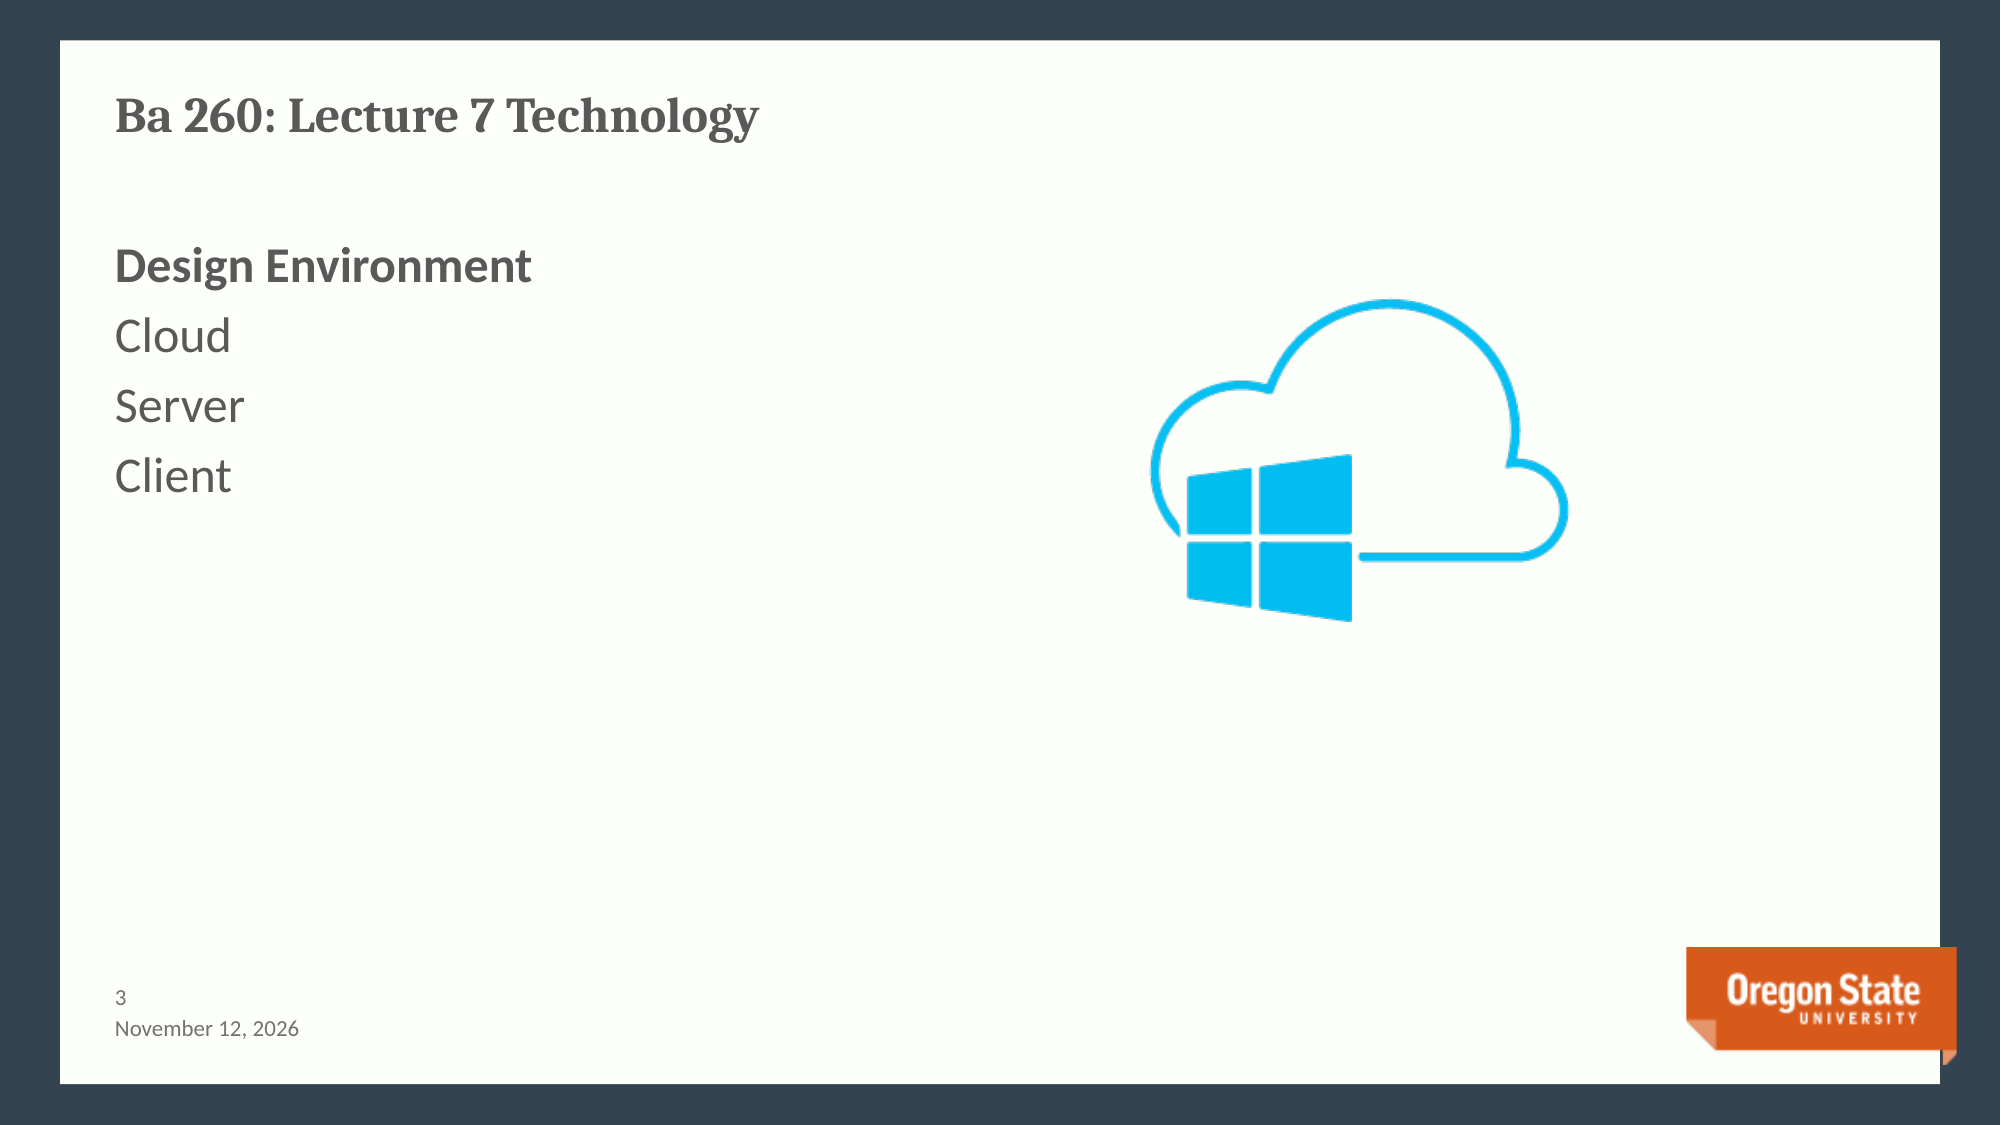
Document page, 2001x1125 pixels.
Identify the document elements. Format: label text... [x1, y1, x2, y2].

slide_number 2 [99, 982, 180, 1013]
title Ba 260: Lecture 7 Technology [99, 75, 1900, 188]
list Design Environment Cloud Server Client [99, 224, 943, 938]
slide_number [99, 1012, 500, 1043]
picture [1120, 227, 1590, 697]
